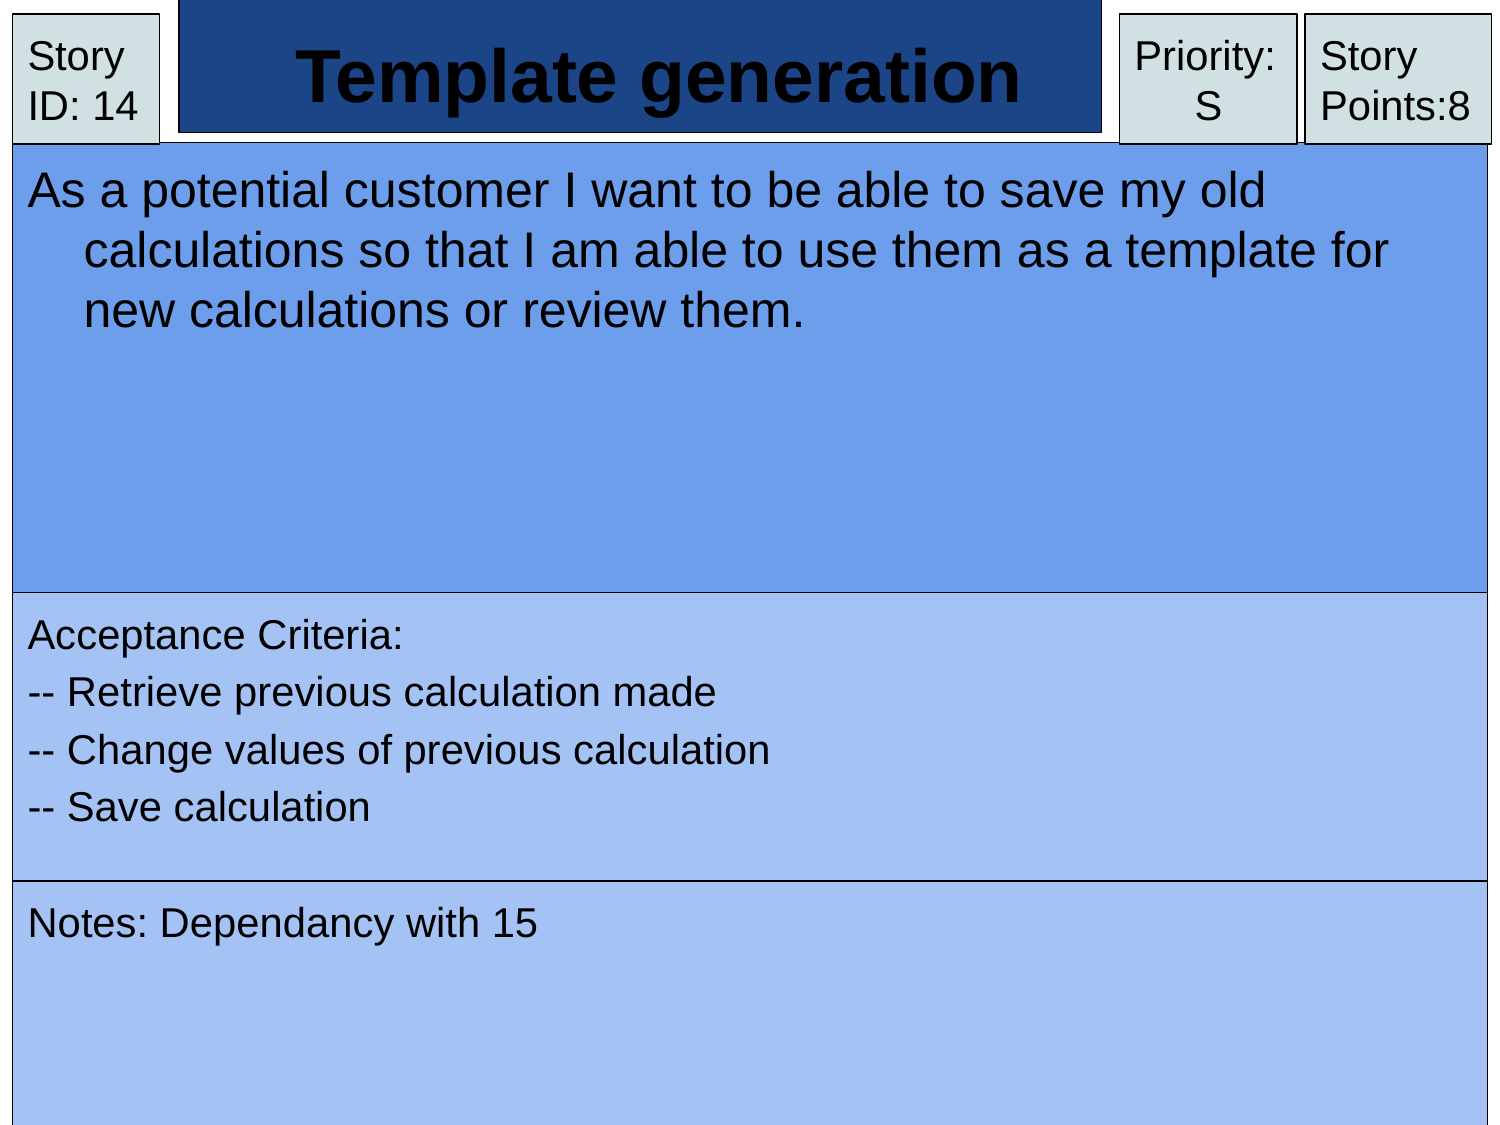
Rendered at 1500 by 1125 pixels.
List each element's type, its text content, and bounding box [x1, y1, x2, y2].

text_box [1286, 22, 1492, 148]
title Template generation [179, 0, 1102, 133]
list Notes: Dependancy with 15 [12, 881, 1488, 1125]
text_box Priority: S [1119, 13, 1298, 144]
list As a potential customer I want to be able to save my old calculations so that I am able to use them as a template for new calculations or review them. [12, 142, 1488, 592]
text_box Story ID: 14 [12, 13, 160, 144]
text_box Story Points:8 [1305, 13, 1492, 144]
list Acceptance Criteria: -- Retrieve previous calculation made -- Change values of previous calculation -- Save calculation [12, 592, 1488, 881]
